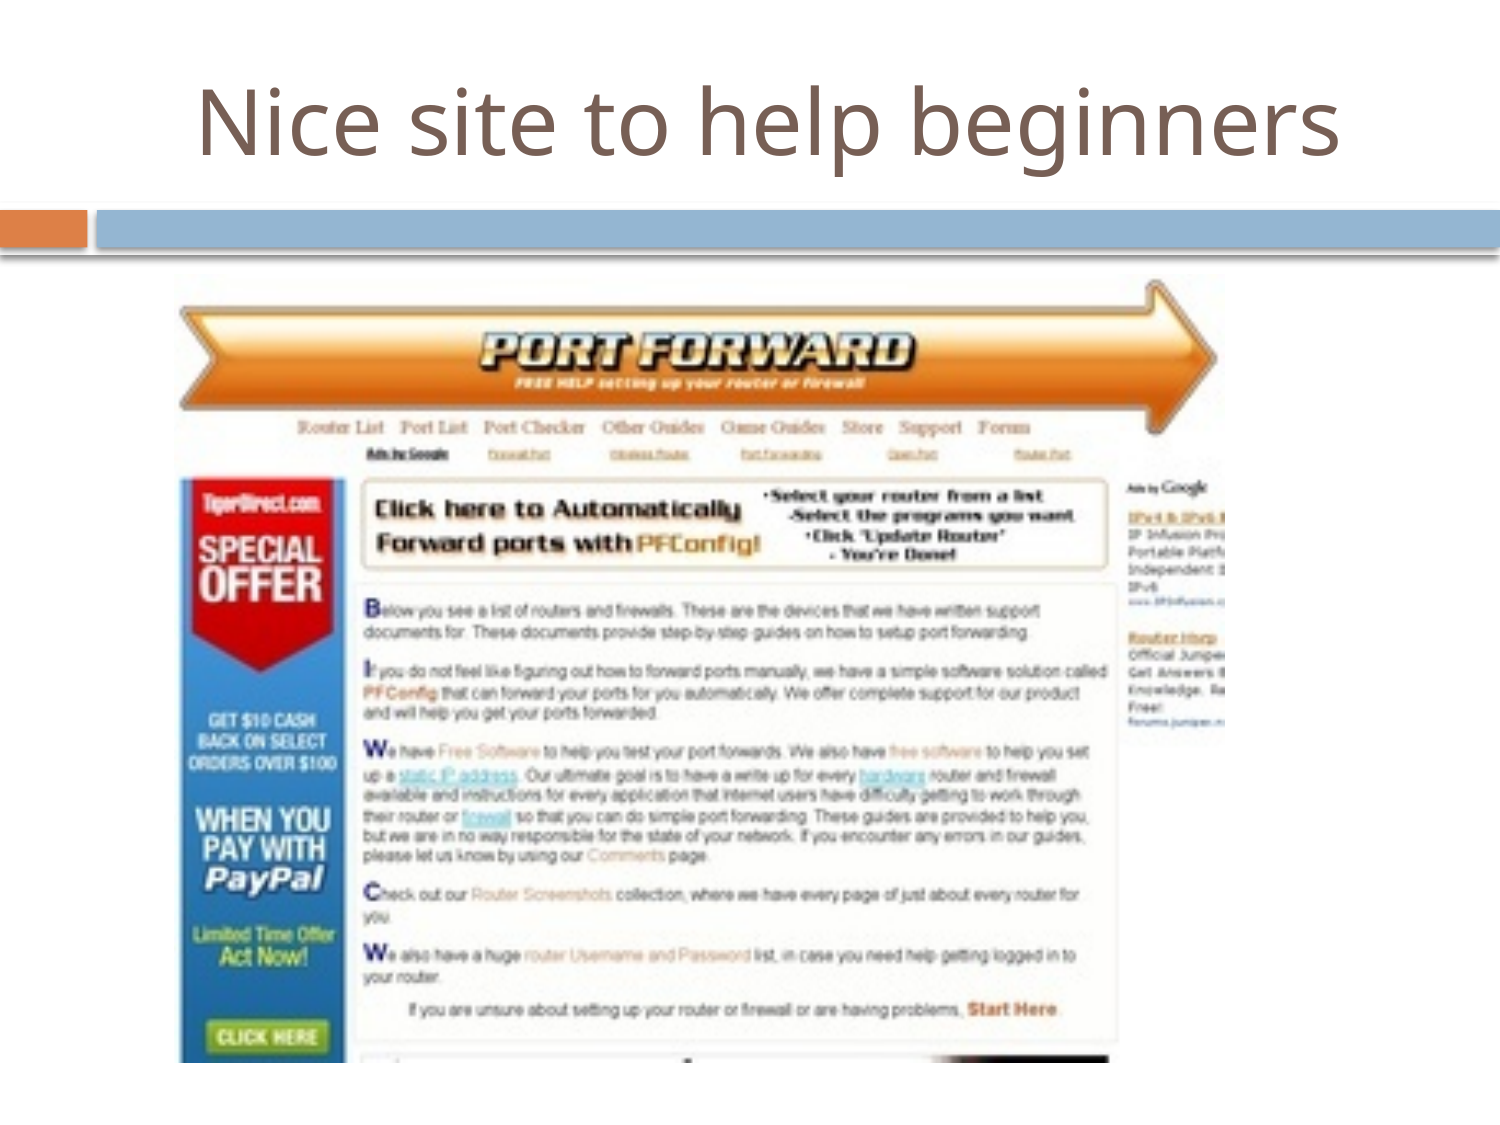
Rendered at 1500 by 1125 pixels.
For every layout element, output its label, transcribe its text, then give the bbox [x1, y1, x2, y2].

picture [174, 274, 1226, 1063]
title Nice site to help beginners [100, 37, 1438, 200]
